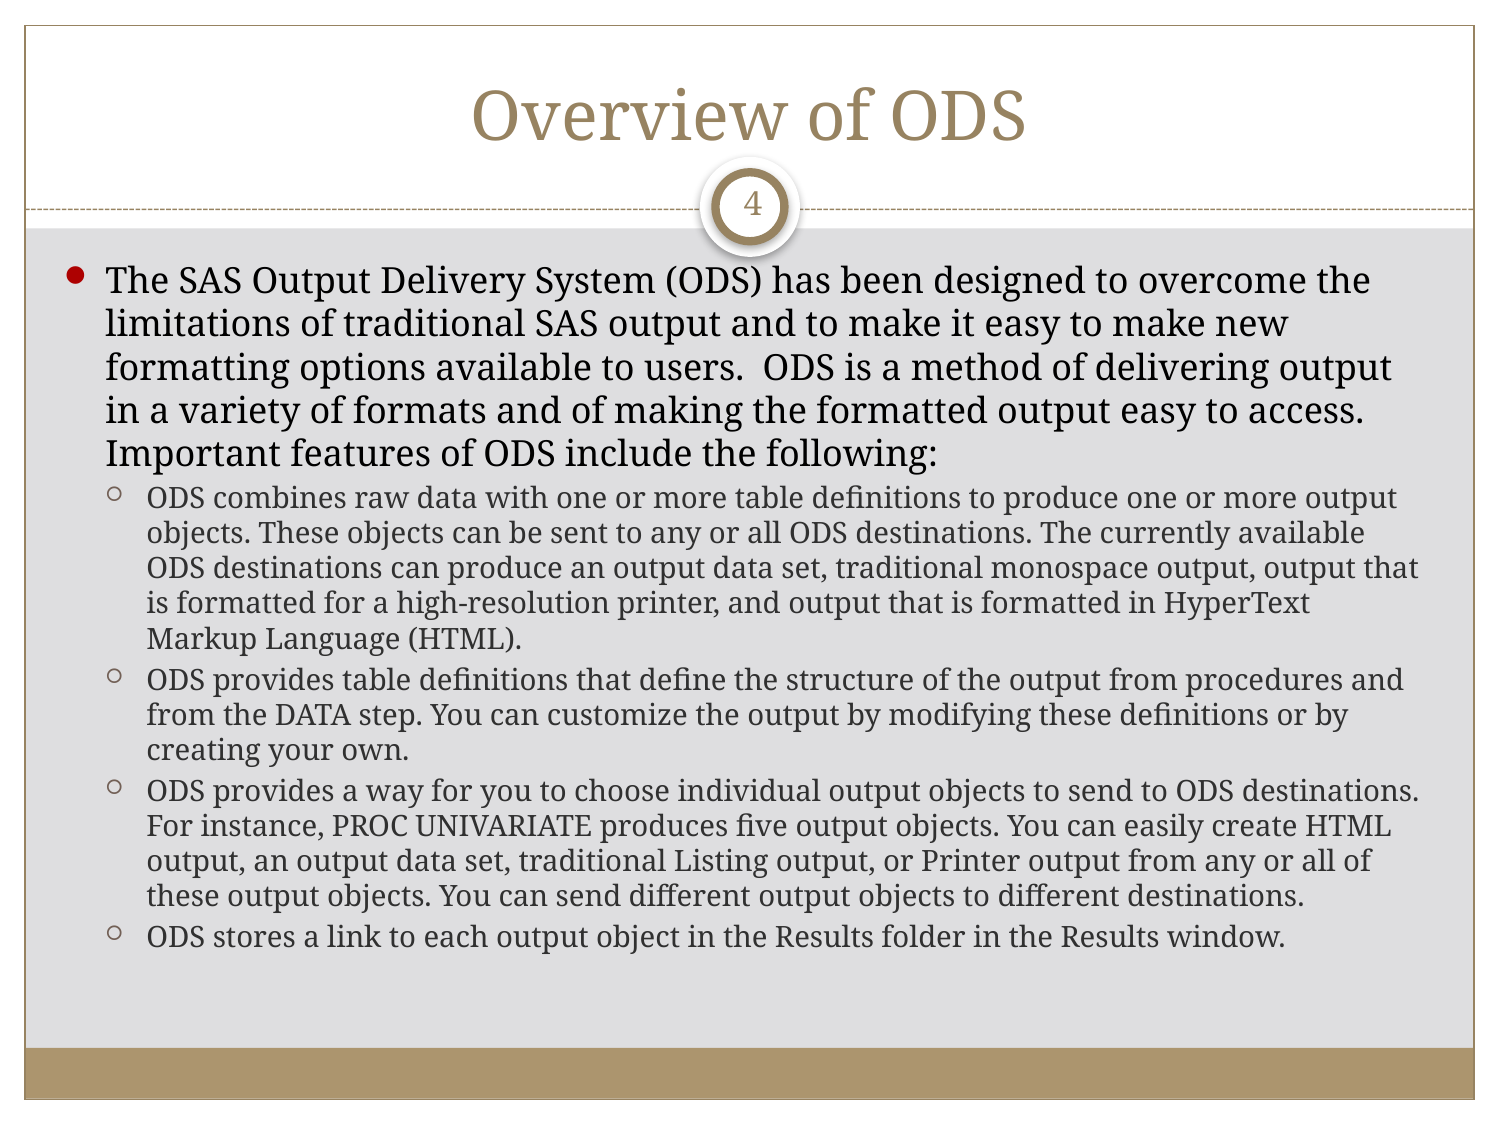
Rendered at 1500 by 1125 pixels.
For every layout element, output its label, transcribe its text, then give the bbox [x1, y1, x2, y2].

title Overview of ODS [49, 37, 1450, 162]
list The SAS Output Delivery System (ODS) has been designed to overcome the limitations of traditional SAS output and to make it easy to make new formatting options available to users. ODS is a method of delivering output in a variety of formats and of making the formatted output easy to access. Important features of ODS include the following: ODS combines raw data with one or more table definitions to produce one or more output objects. These objects can be sent to any or all ODS destinations. The currently available ODS destinations can produce an output data set, traditional monospace output, output that is formatted for a high-resolution printer, and output that is formatted in HyperText Markup Language (HTML). ODS provides table definitions that define the structure of the output from procedures and from the DATA step. You can customize the output by modifying these definitions or by creating your own. ODS provides a way for you to choose individual output objects to send to ODS destinations. For instance, PROC UNIVARIATE produces five output objects. You can easily create HTML output, an output data set, traditional Listing output, or Printer output from any or all of these output objects. You can send different output objects to different destinations. ODS stores a link to each output object in the Results folder in the Results window. [49, 250, 1445, 1001]
slide_number 4 [715, 168, 791, 241]
